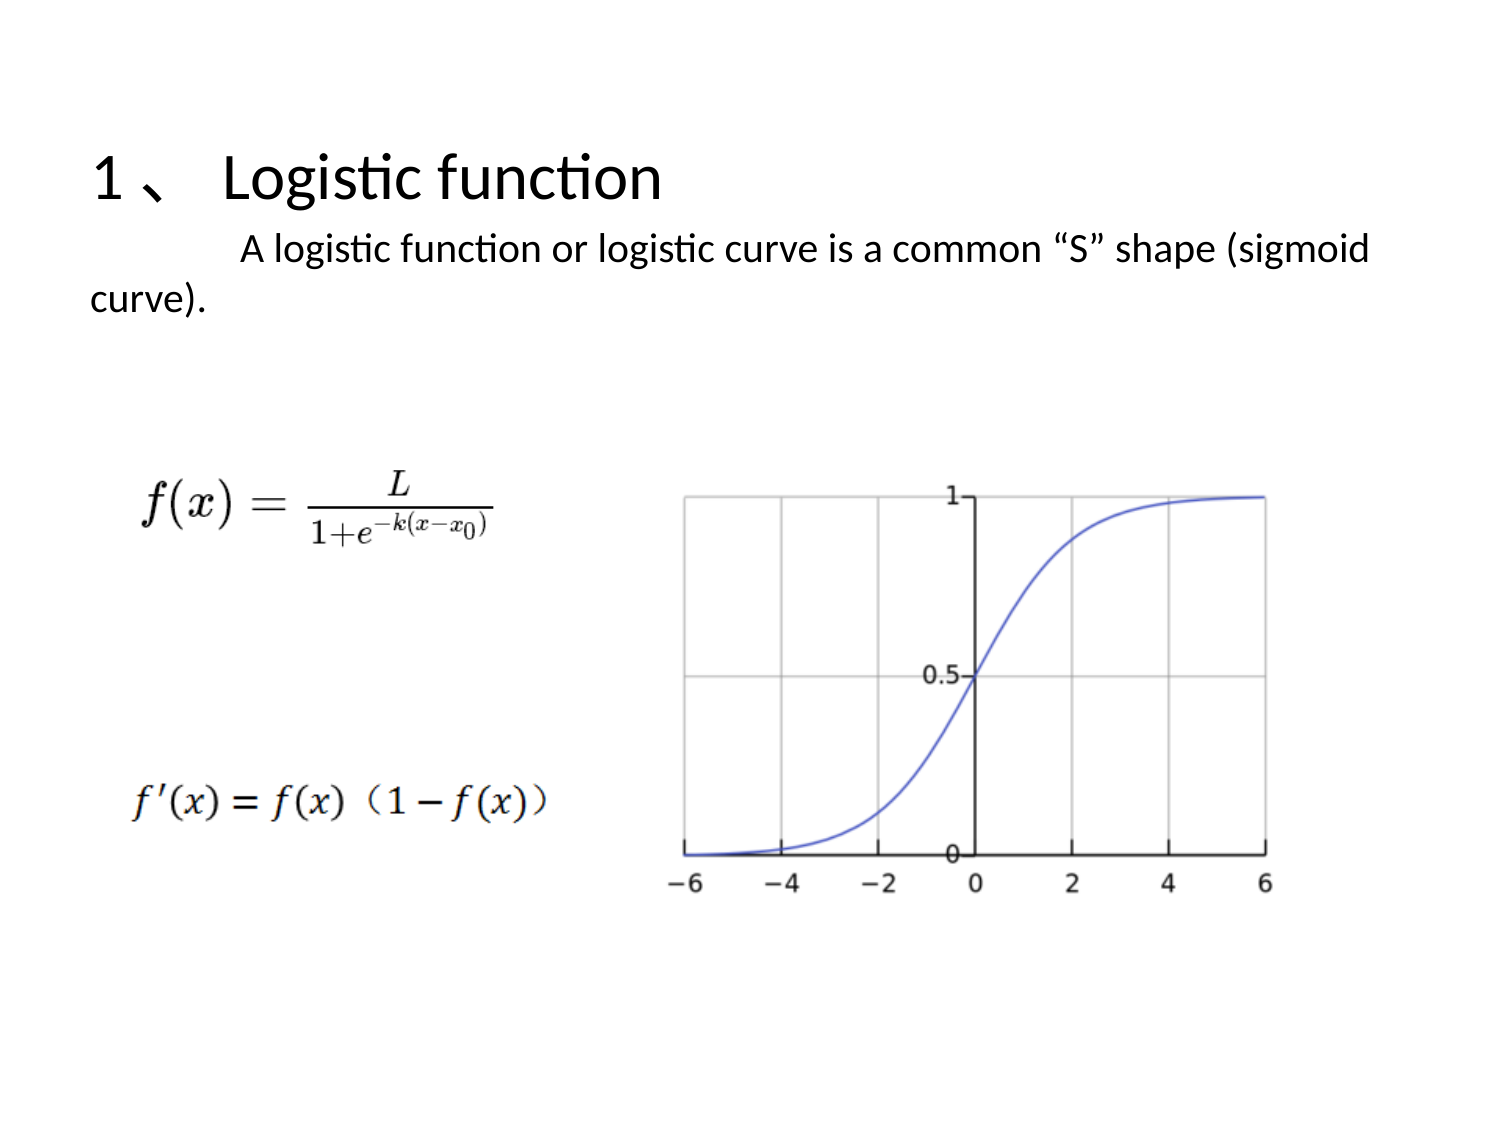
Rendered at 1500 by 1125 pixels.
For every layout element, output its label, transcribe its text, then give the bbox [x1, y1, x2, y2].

picture [111, 746, 563, 859]
list 1、Logistic function A logistic function or logistic curve is a common “S” shape (sigmoid curve). [75, 125, 1425, 1005]
picture [52, 373, 585, 573]
picture [631, 442, 1304, 917]
